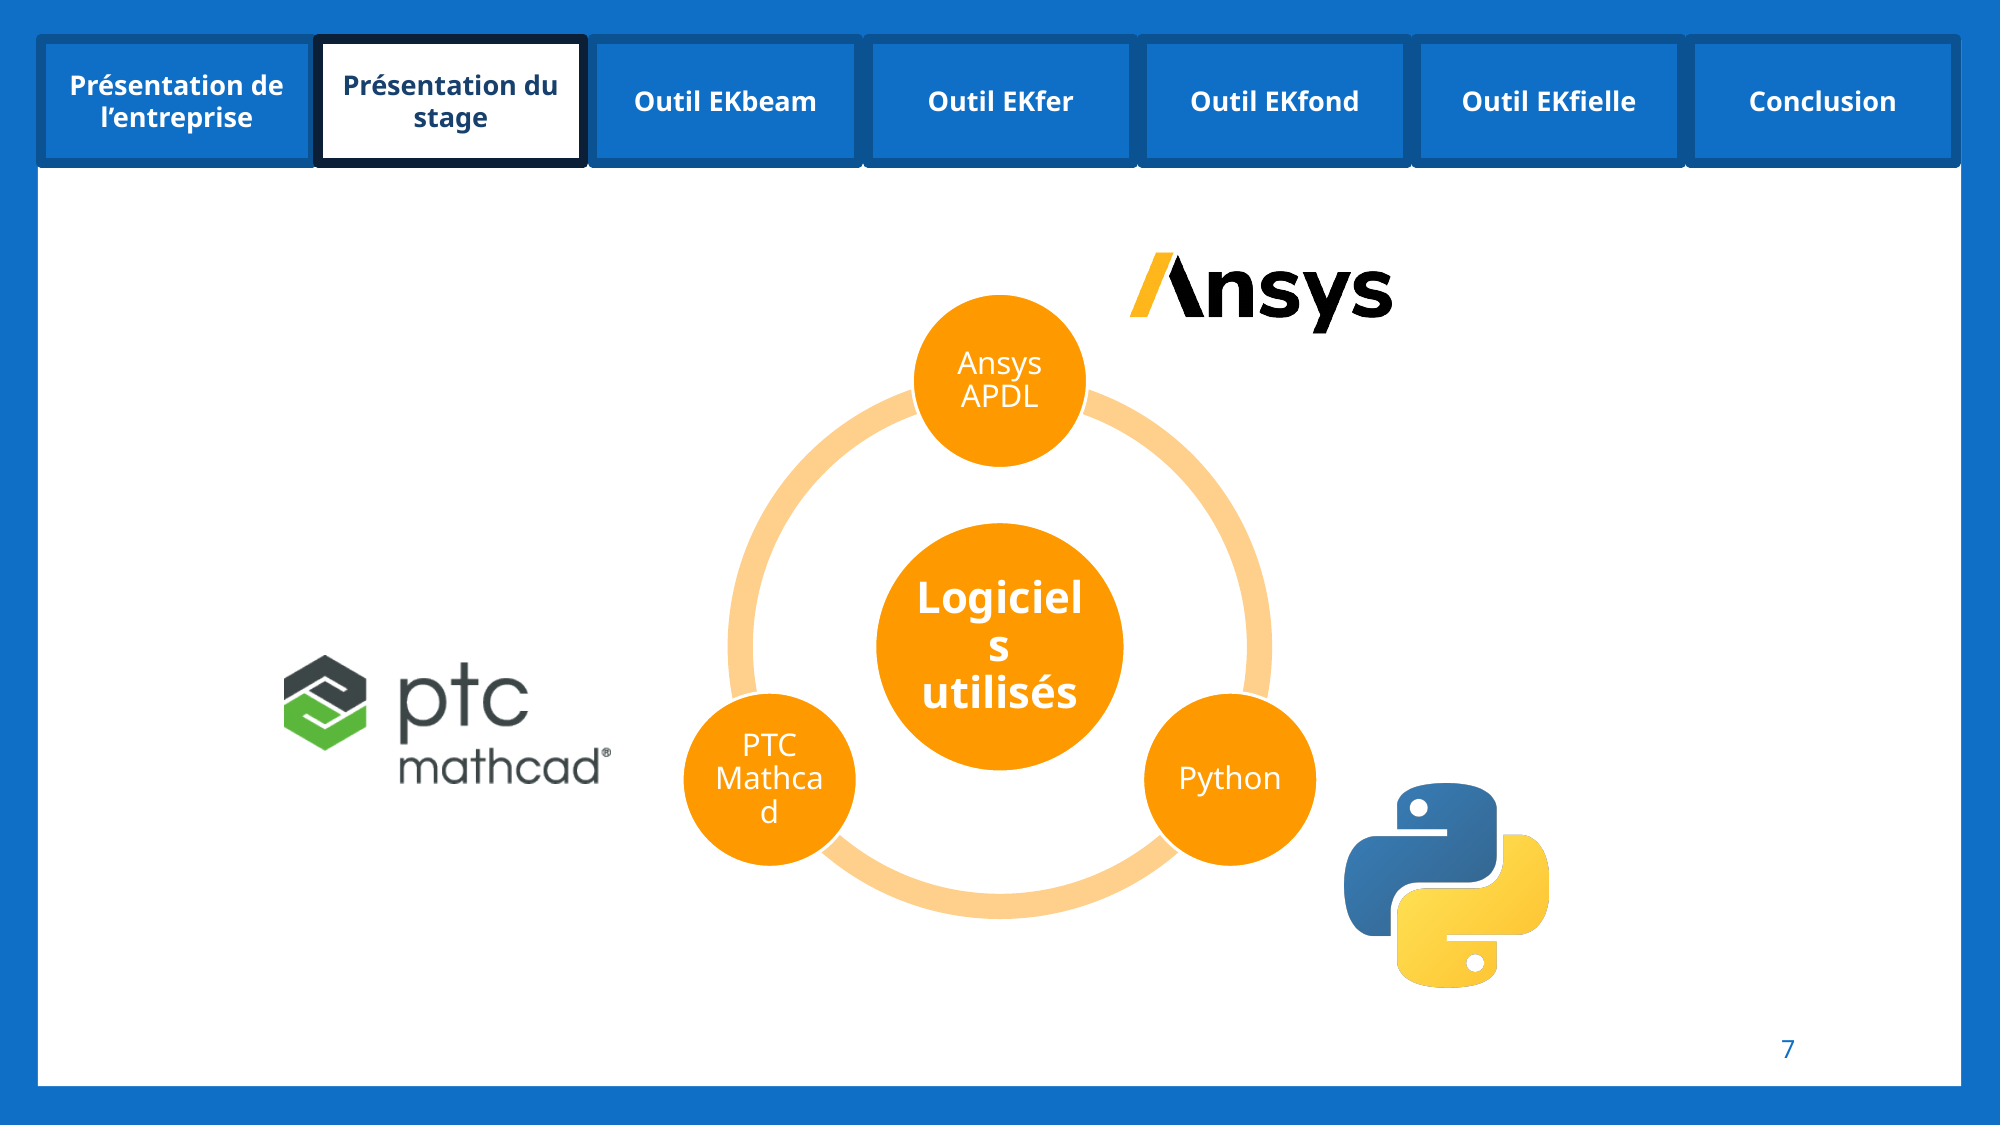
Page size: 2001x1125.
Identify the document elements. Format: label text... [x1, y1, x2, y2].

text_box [503, 292, 1497, 955]
text_box Conclusion [1689, 37, 1957, 164]
text_box Outil EKfielle [1415, 37, 1683, 164]
picture [284, 655, 611, 784]
picture [1344, 782, 1550, 988]
text_box Outil EKfer [866, 37, 1135, 164]
text_box Outil EKbeam [591, 37, 860, 164]
text_box Présentation de l’entreprise [39, 37, 314, 164]
picture [1054, 186, 1466, 400]
slide_number 7 [1530, 1020, 1811, 1081]
text_box Outil EKfond [1141, 37, 1409, 164]
text_box Présentation du stage [316, 37, 585, 164]
